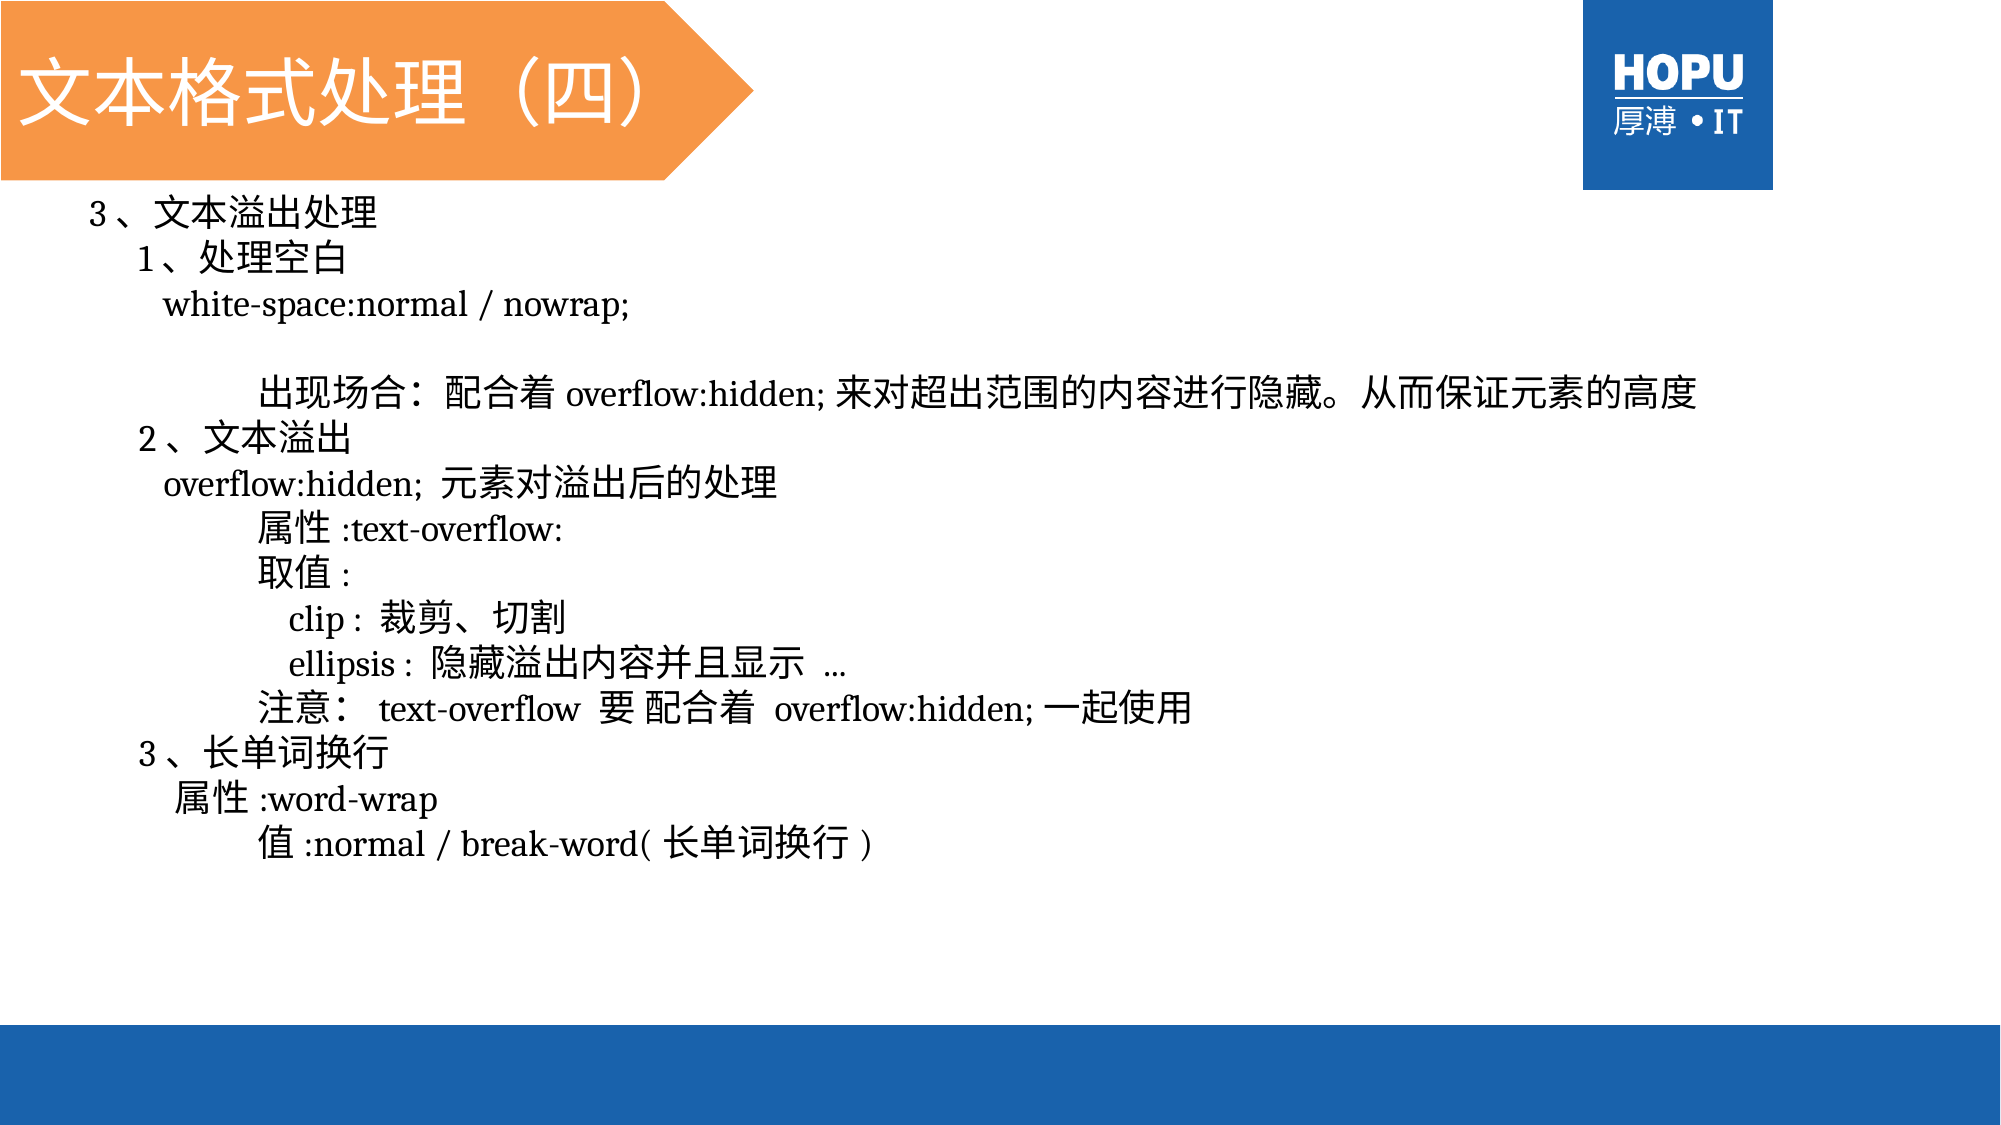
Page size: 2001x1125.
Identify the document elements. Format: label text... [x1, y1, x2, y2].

picture [1583, 0, 1773, 190]
text_box 3、文本溢出处理 1、处理空白 white-space:normal / nowrap; 出现场合：配合着overflow:hidden;来对超出范围的内容进行隐藏。从而保证元素的高度 2、文本溢出 overflow:hidden; 元素对溢出后的处理 属性:text-overflow: 取值: clip : 裁剪、切割 ellipsis : 隐藏溢出内容并且显示 ... 注意：text-overflow 要 配合着 overflow:hidden;一起使用 3、长单词换行 属性:word-wrap 值:normal / break-word(长单词换行) [66, 181, 1713, 917]
text_box 文本格式处理（四） [0, 0, 757, 183]
